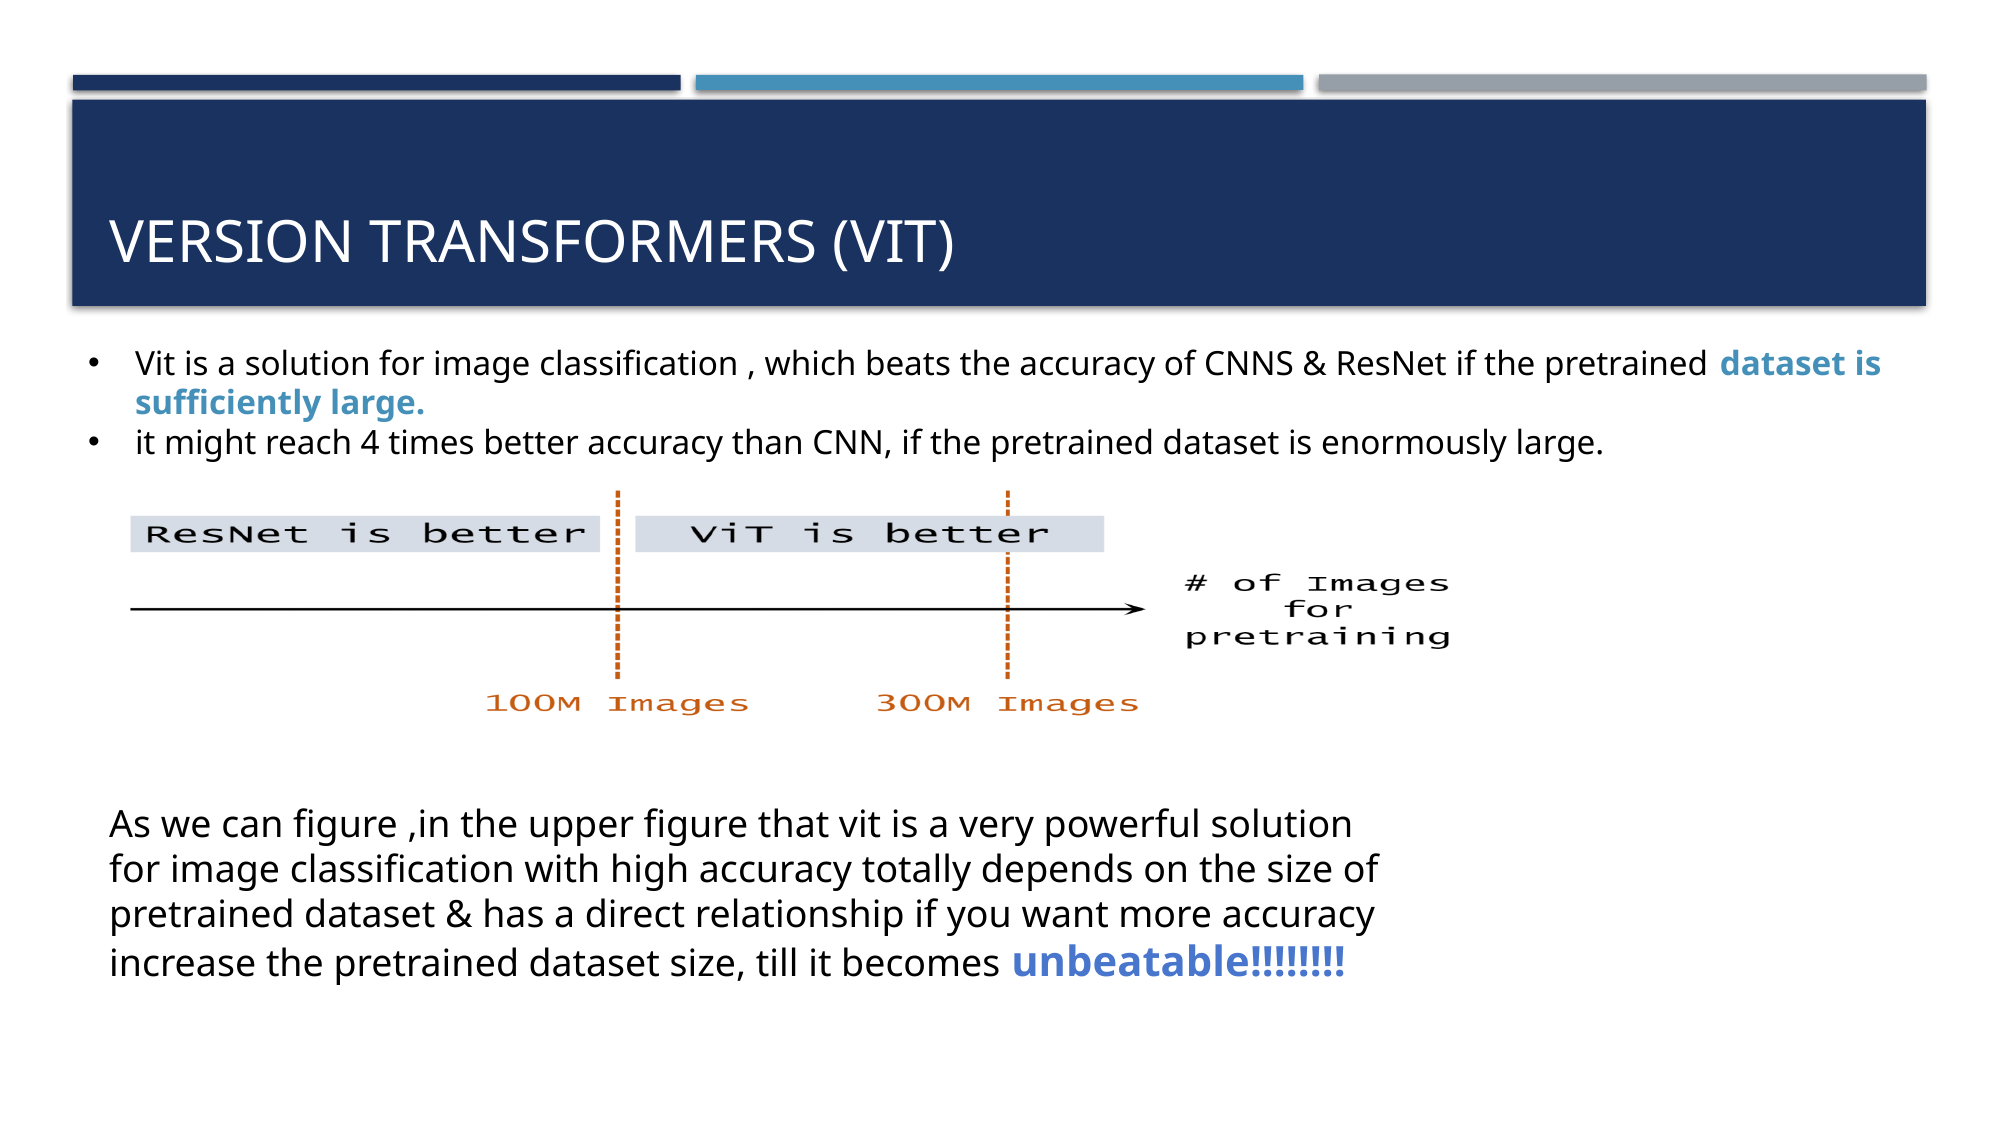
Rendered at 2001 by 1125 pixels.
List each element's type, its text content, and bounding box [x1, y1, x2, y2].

picture [129, 474, 1481, 729]
text_box Vit is a solution for image classification , which beats the accuracy of CNNS & ResNet if the pretrained dataset is sufficiently large. it might reach 4 times better accuracy than CNN, if the pretrained dataset is enormously large. [73, 334, 1927, 509]
title Version transformers (vit) [94, 119, 1904, 282]
text_box As we can figure ,in the upper figure that vit is a very powerful solution for image classification with high accuracy totally depends on the size of pretrained dataset & has a direct relationship if you want more accuracy increase the pretrained dataset size, till it becomes unbeatable!!!!!!!! [94, 792, 1424, 992]
